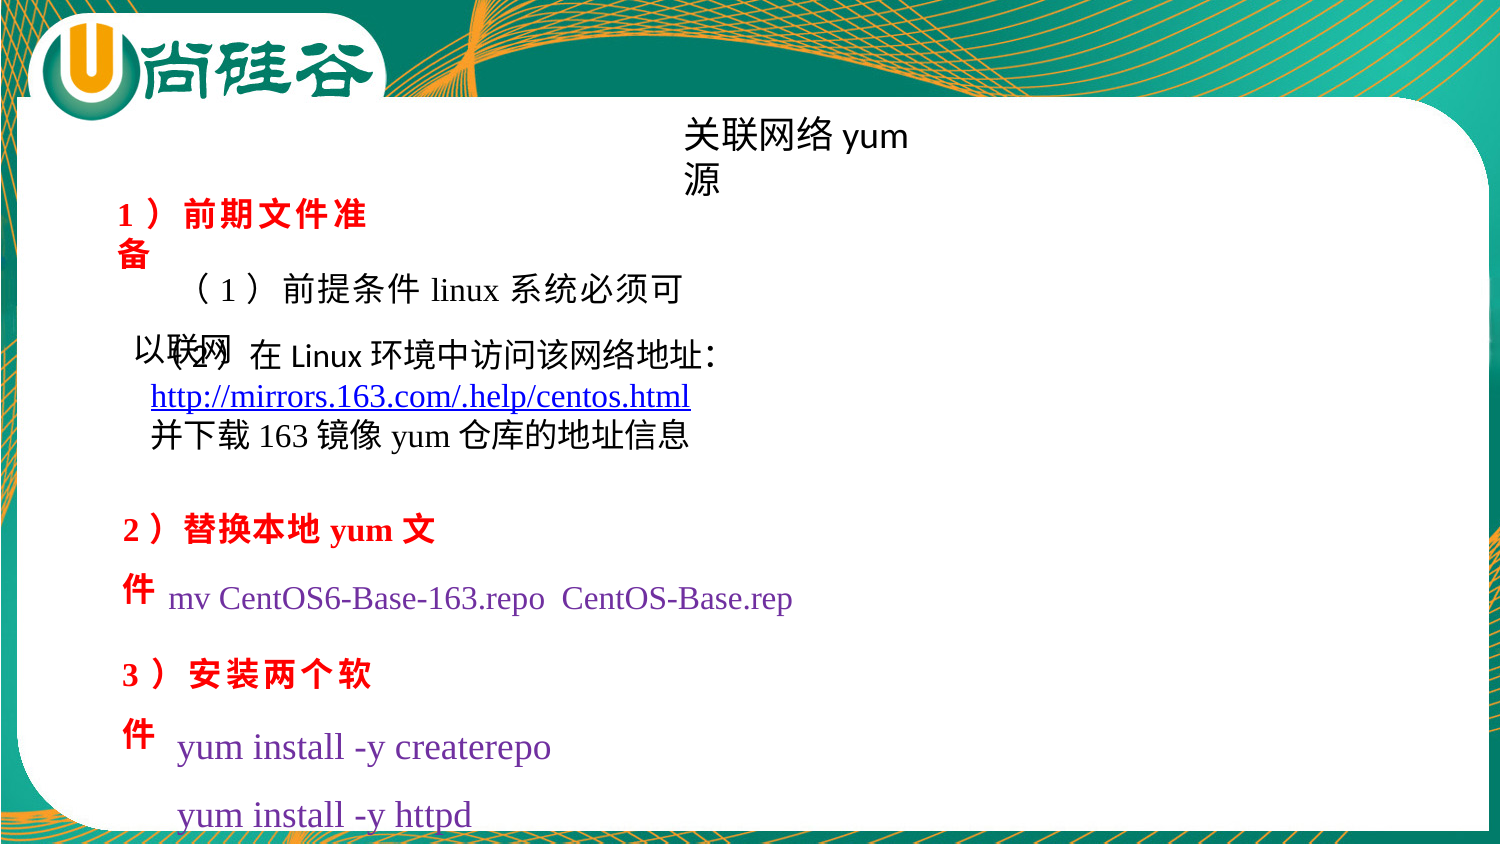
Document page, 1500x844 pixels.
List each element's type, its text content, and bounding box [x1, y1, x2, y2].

text_box 关联网络yum源 [668, 103, 964, 209]
text_box （1）前提条件linux系统必须可以联网 [117, 240, 699, 316]
text_box 3）安装两个软件 [107, 625, 387, 701]
text_box （2）在Linux环境中访问该网络地址：http://mirrors.163.com/.help/centos.html 并下载163镜像yum仓库的地址信息 [135, 326, 774, 462]
text_box yum install -y createrepo yum install -y httpd [141, 692, 892, 842]
text_box 1）前期文件准备 [102, 186, 382, 241]
text_box mv CentOS6-Base-163.repo CentOS-Base.rep [65, 548, 816, 624]
picture [0, 0, 1500, 844]
text_box 2）替换本地yum文件 [108, 480, 451, 548]
